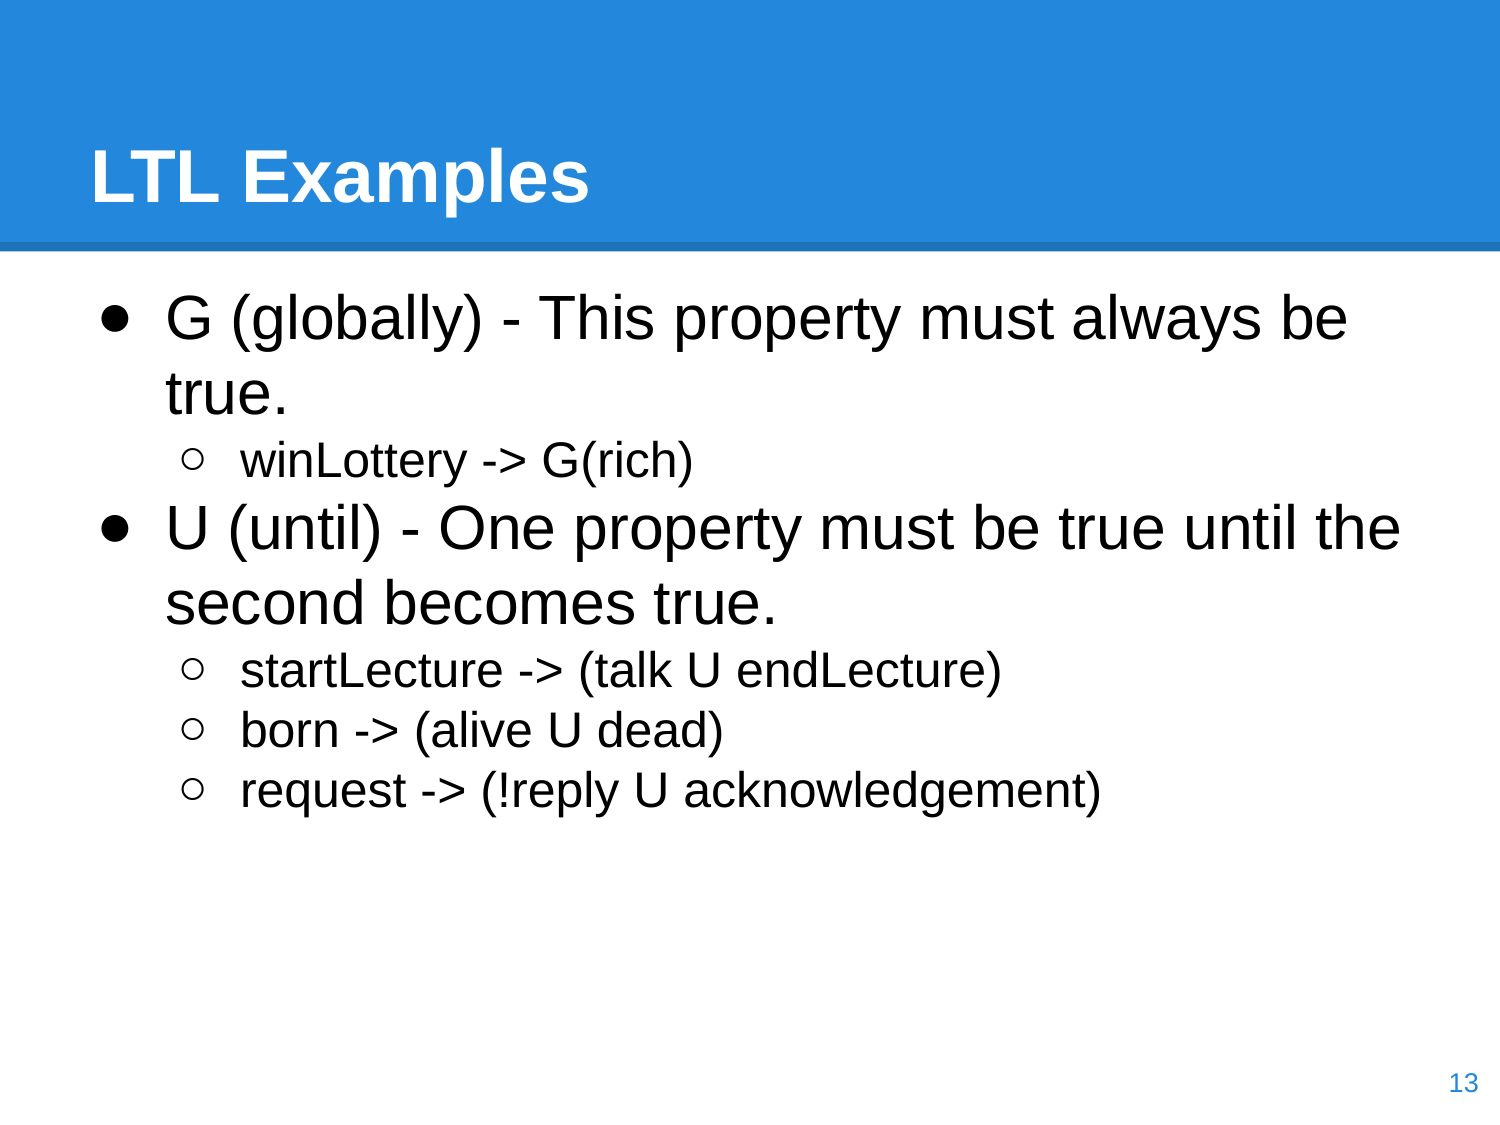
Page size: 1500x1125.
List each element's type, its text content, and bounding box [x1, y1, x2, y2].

slide_number ‹#› [1403, 1038, 1494, 1125]
title LTL Examples [75, 45, 1425, 233]
list G (globally) - This property must always be true. winLottery -> G(rich) U (until) - One property must be true until the second becomes true. startLecture -> (talk U endLecture) born -> (alive U dead) request -> (!reply U acknowledgement) [75, 262, 1425, 1078]
